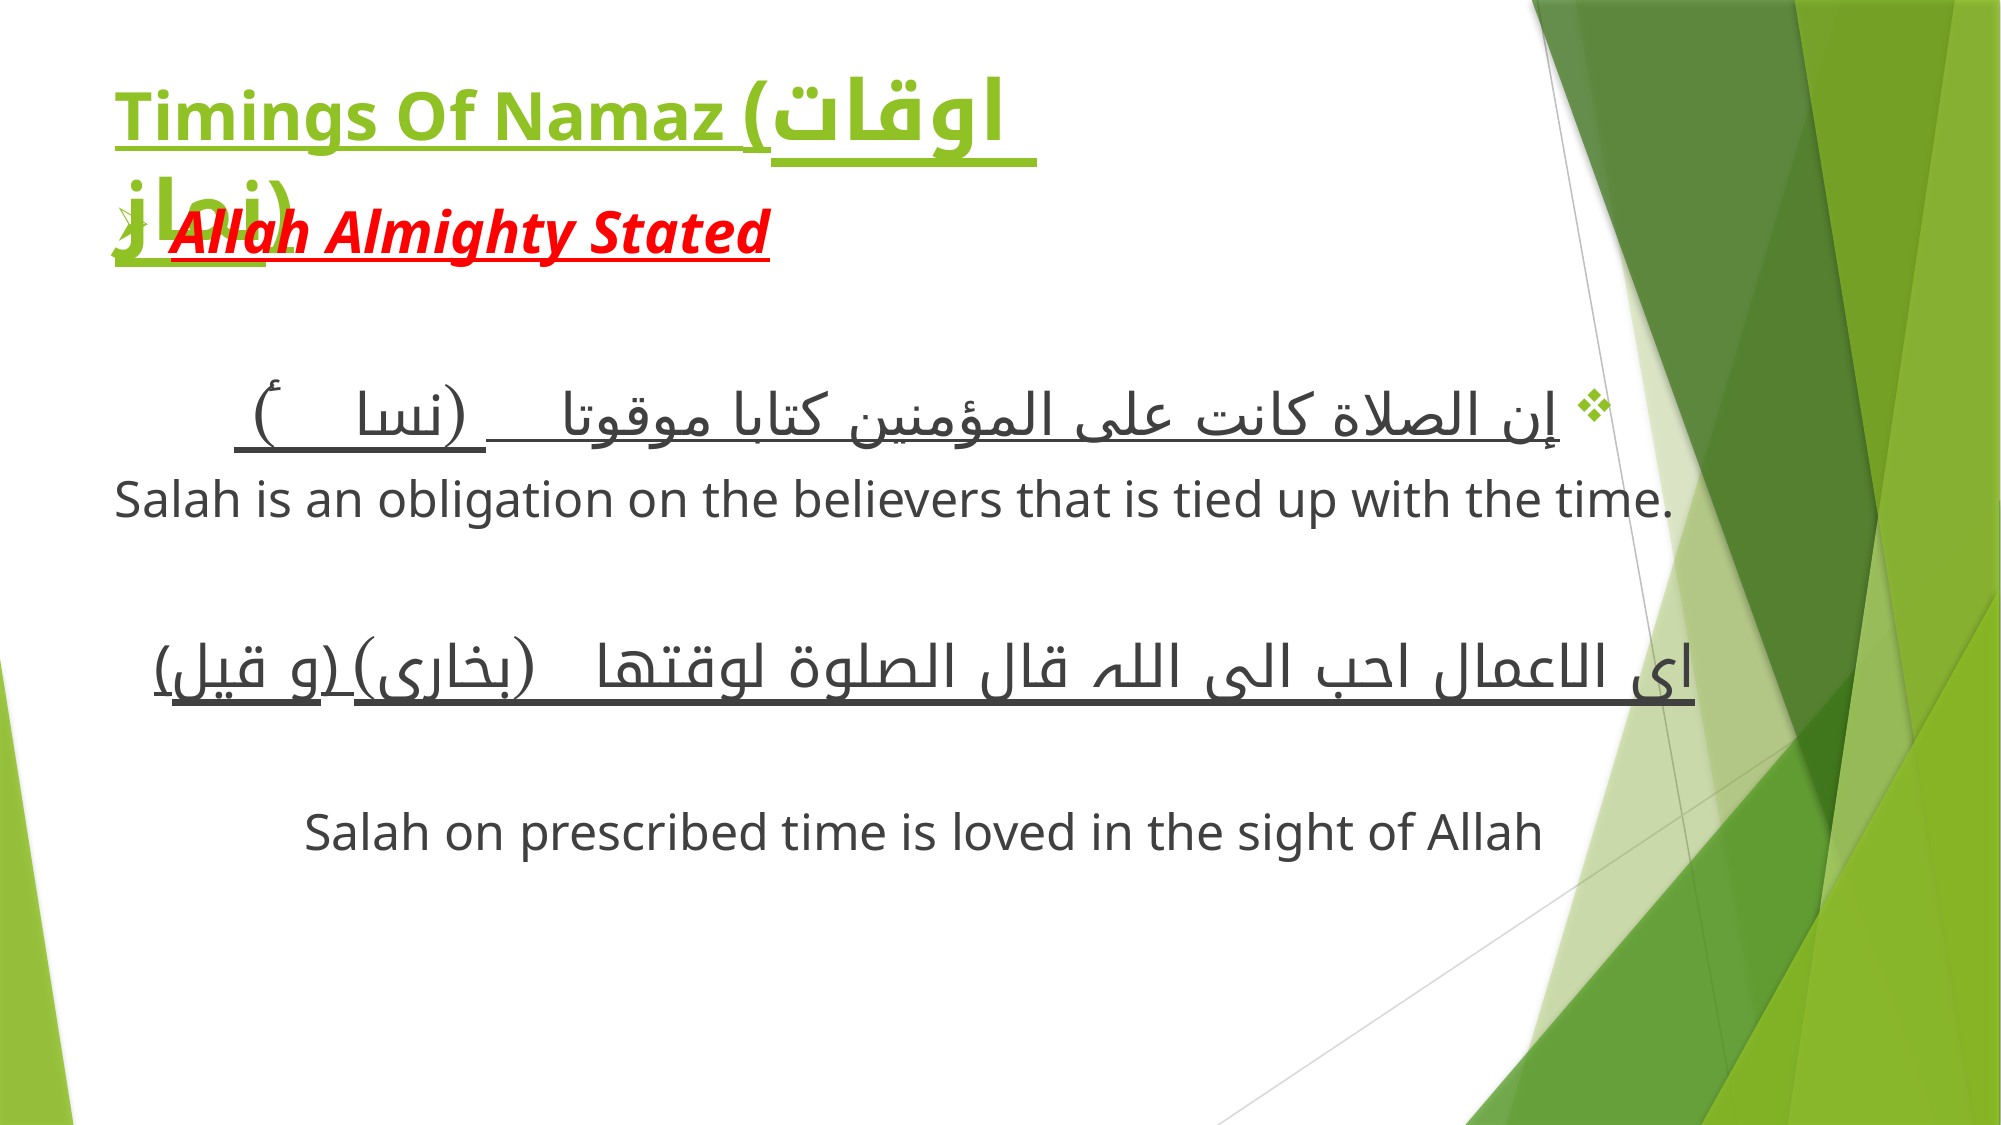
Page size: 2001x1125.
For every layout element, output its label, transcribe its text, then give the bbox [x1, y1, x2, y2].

list Allah Almighty Stated إن الصلاة كانت على المؤمنين كتابا موقوتا (نسا ٔ) Salah is an obligation on the believers that is tied up with the time. (و قیل) ای الاعمال احب الی اللہ قال الصلوۃ لوقتھا (بخاری) Salah on prescribed time is loved in the sight of Allah [99, 187, 1750, 1063]
title Timings Of Namaz (اوقات نماز) [99, 50, 1038, 163]
